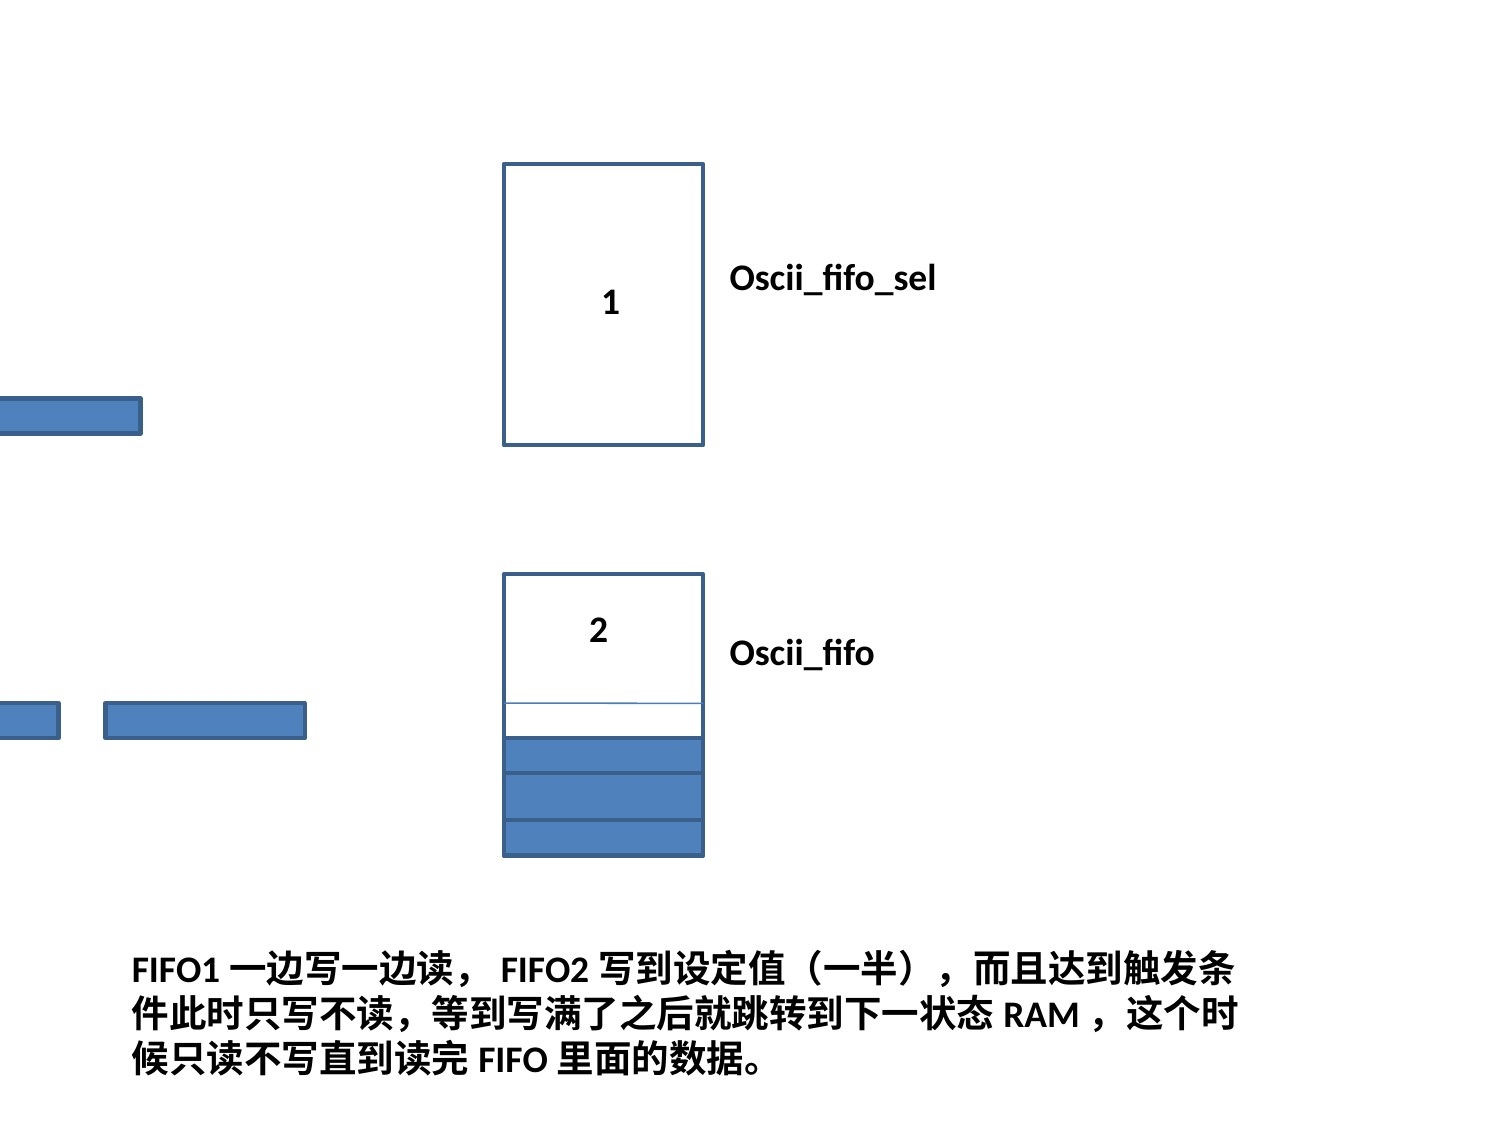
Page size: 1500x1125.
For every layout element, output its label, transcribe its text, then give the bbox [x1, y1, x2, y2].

text_box [502, 775, 705, 822]
text_box Oscii_fifo [714, 621, 1149, 681]
text_box [103, 701, 307, 740]
text_box [502, 736, 705, 775]
text_box [502, 162, 705, 447]
text_box [0, 396, 143, 436]
text_box 1 [586, 269, 635, 330]
text_box [502, 822, 705, 858]
text_box [502, 572, 705, 736]
text_box FIFO1一边写一边读，FIFO2写到设定值（一半），而且达到触发条件此时只写不读，等到写满了之后就跳转到下一状态RAM，这个时候只读不写直到读完FIFO里面的数据。 [117, 937, 1278, 1088]
text_box [0, 701, 61, 740]
text_box 2 [574, 597, 624, 658]
text_box Oscii_fifo_sel [714, 246, 1149, 306]
